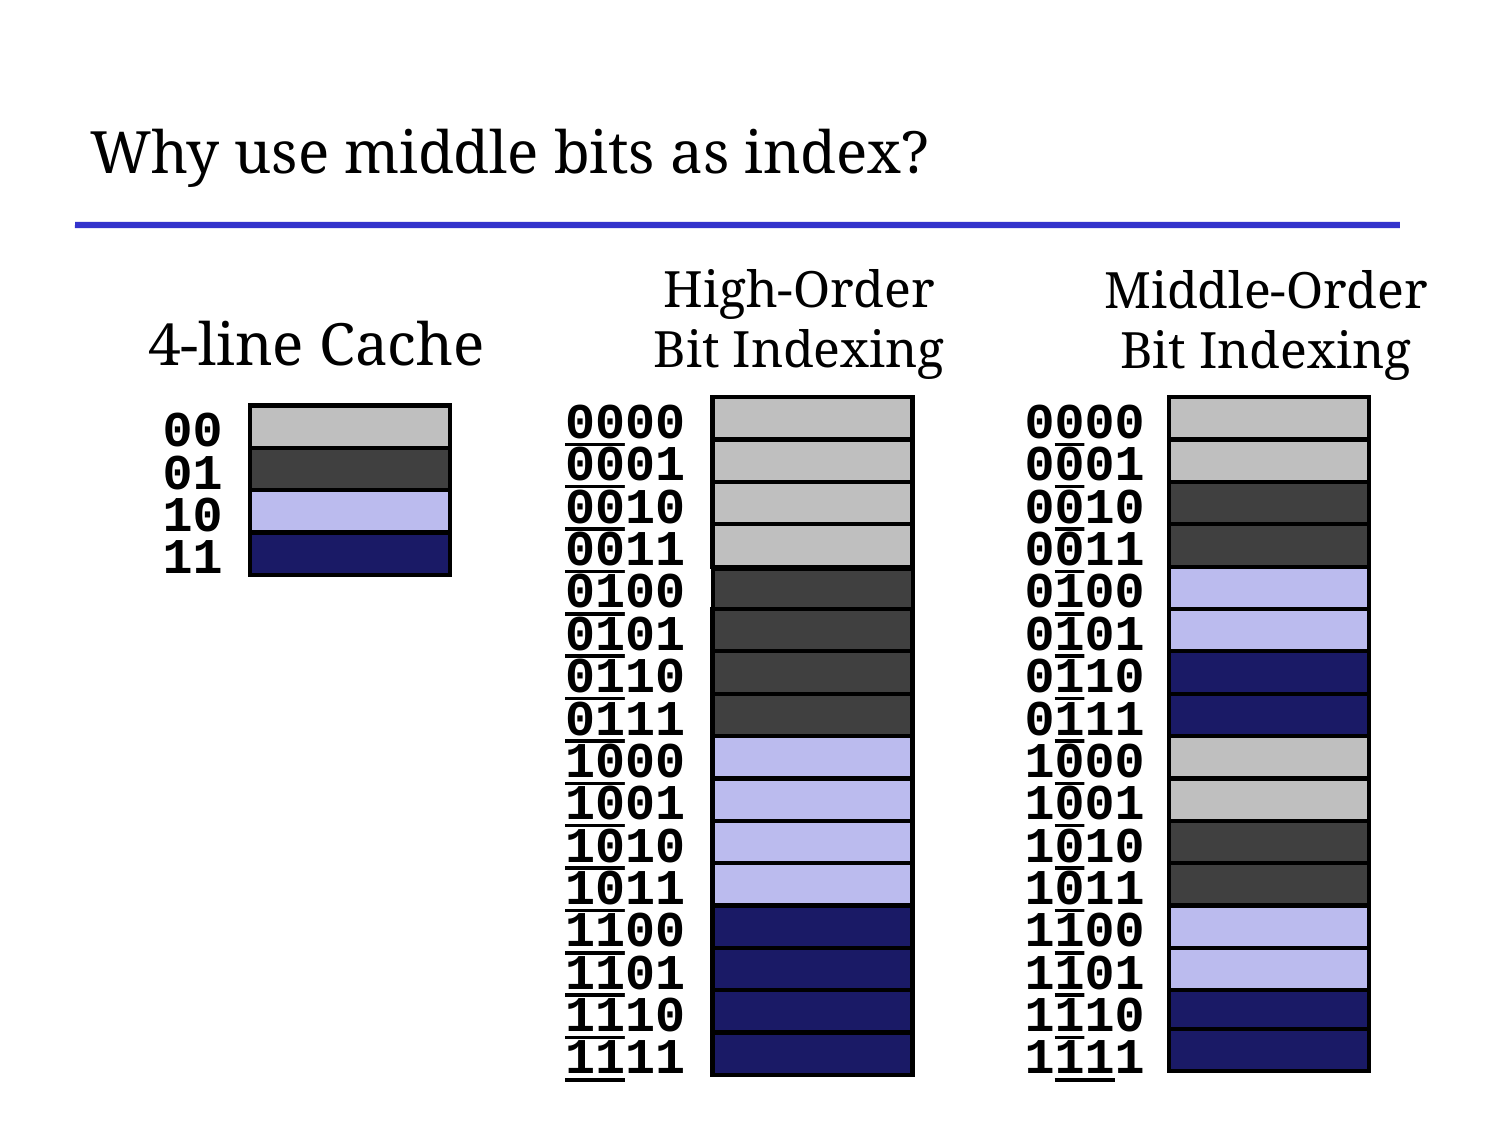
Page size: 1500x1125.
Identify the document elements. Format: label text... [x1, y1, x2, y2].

text_box [712, 651, 913, 693]
text_box 0100 [624, 566, 700, 609]
text_box 1011 [624, 863, 700, 905]
text_box 0111 [624, 693, 700, 736]
text_box [1168, 397, 1369, 439]
text_box 0010 [624, 481, 700, 524]
text_box 10 [162, 490, 238, 532]
title Why use middle bits as index? [75, 75, 1400, 225]
text_box 0001 [1084, 439, 1160, 481]
text_box 0100 [1084, 566, 1160, 609]
text_box [712, 990, 913, 1032]
text_box 0101 [624, 609, 700, 651]
text_box 1001 [1084, 778, 1160, 820]
text_box 1110 [1084, 990, 1160, 1032]
text_box [712, 693, 913, 736]
text_box 1101 [624, 947, 700, 990]
text_box [249, 447, 450, 490]
text_box 0001 [624, 439, 700, 481]
text_box [1168, 439, 1369, 481]
text_box [712, 524, 913, 567]
text_box 0011 [1084, 524, 1160, 566]
text_box [713, 569, 914, 612]
text_box 0011 [624, 524, 700, 566]
text_box [1168, 990, 1369, 1028]
text_box 0101 [1084, 609, 1160, 651]
text_box 1111 [1084, 1032, 1160, 1075]
text_box 0000 [1084, 397, 1160, 439]
text_box High-Order Bit Indexing [638, 249, 960, 385]
text_box 1000 [1084, 736, 1160, 778]
text_box [249, 532, 450, 575]
text_box [1168, 524, 1369, 566]
text_box [712, 947, 913, 990]
text_box [712, 905, 913, 947]
text_box [1168, 863, 1369, 905]
text_box [1168, 481, 1369, 524]
text_box 1000 [624, 736, 700, 778]
text_box [1168, 905, 1369, 947]
text_box [1168, 609, 1369, 651]
text_box [712, 778, 913, 820]
text_box [712, 481, 913, 524]
text_box [712, 863, 913, 905]
text_box 0111 [1084, 693, 1160, 736]
text_box [712, 1032, 913, 1075]
text_box 1110 [624, 990, 700, 1032]
text_box 4-line Cache [133, 299, 500, 385]
text_box [712, 439, 913, 481]
text_box 11 [162, 532, 238, 575]
text_box 0110 [624, 651, 700, 693]
text_box [1168, 1028, 1369, 1071]
text_box 1100 [1084, 905, 1160, 947]
text_box 0110 [1084, 651, 1160, 693]
text_box [1168, 651, 1369, 693]
text_box [1168, 693, 1369, 736]
text_box [712, 397, 913, 439]
text_box 1100 [624, 905, 700, 947]
text_box 0000 [624, 397, 700, 439]
text_box 01 [162, 447, 238, 490]
text_box 1001 [624, 778, 700, 820]
text_box [712, 609, 913, 651]
text_box Middle-Order Bit Indexing [1089, 250, 1443, 386]
text_box 1010 [1084, 820, 1160, 863]
text_box 1111 [624, 1032, 700, 1075]
slide_number 66 [1137, 1012, 1351, 1088]
text_box [1168, 566, 1369, 609]
text_box 1010 [624, 820, 700, 863]
text_box [1168, 947, 1369, 990]
text_box 00 [162, 405, 238, 447]
text_box [1168, 778, 1369, 820]
text_box 0010 [1084, 481, 1160, 524]
text_box [249, 490, 450, 532]
text_box [1168, 820, 1369, 863]
text_box 1011 [1084, 863, 1160, 905]
text_box [249, 405, 450, 447]
text_box [712, 736, 913, 778]
text_box 1101 [1084, 947, 1160, 990]
text_box [712, 820, 913, 863]
text_box [1168, 736, 1369, 778]
